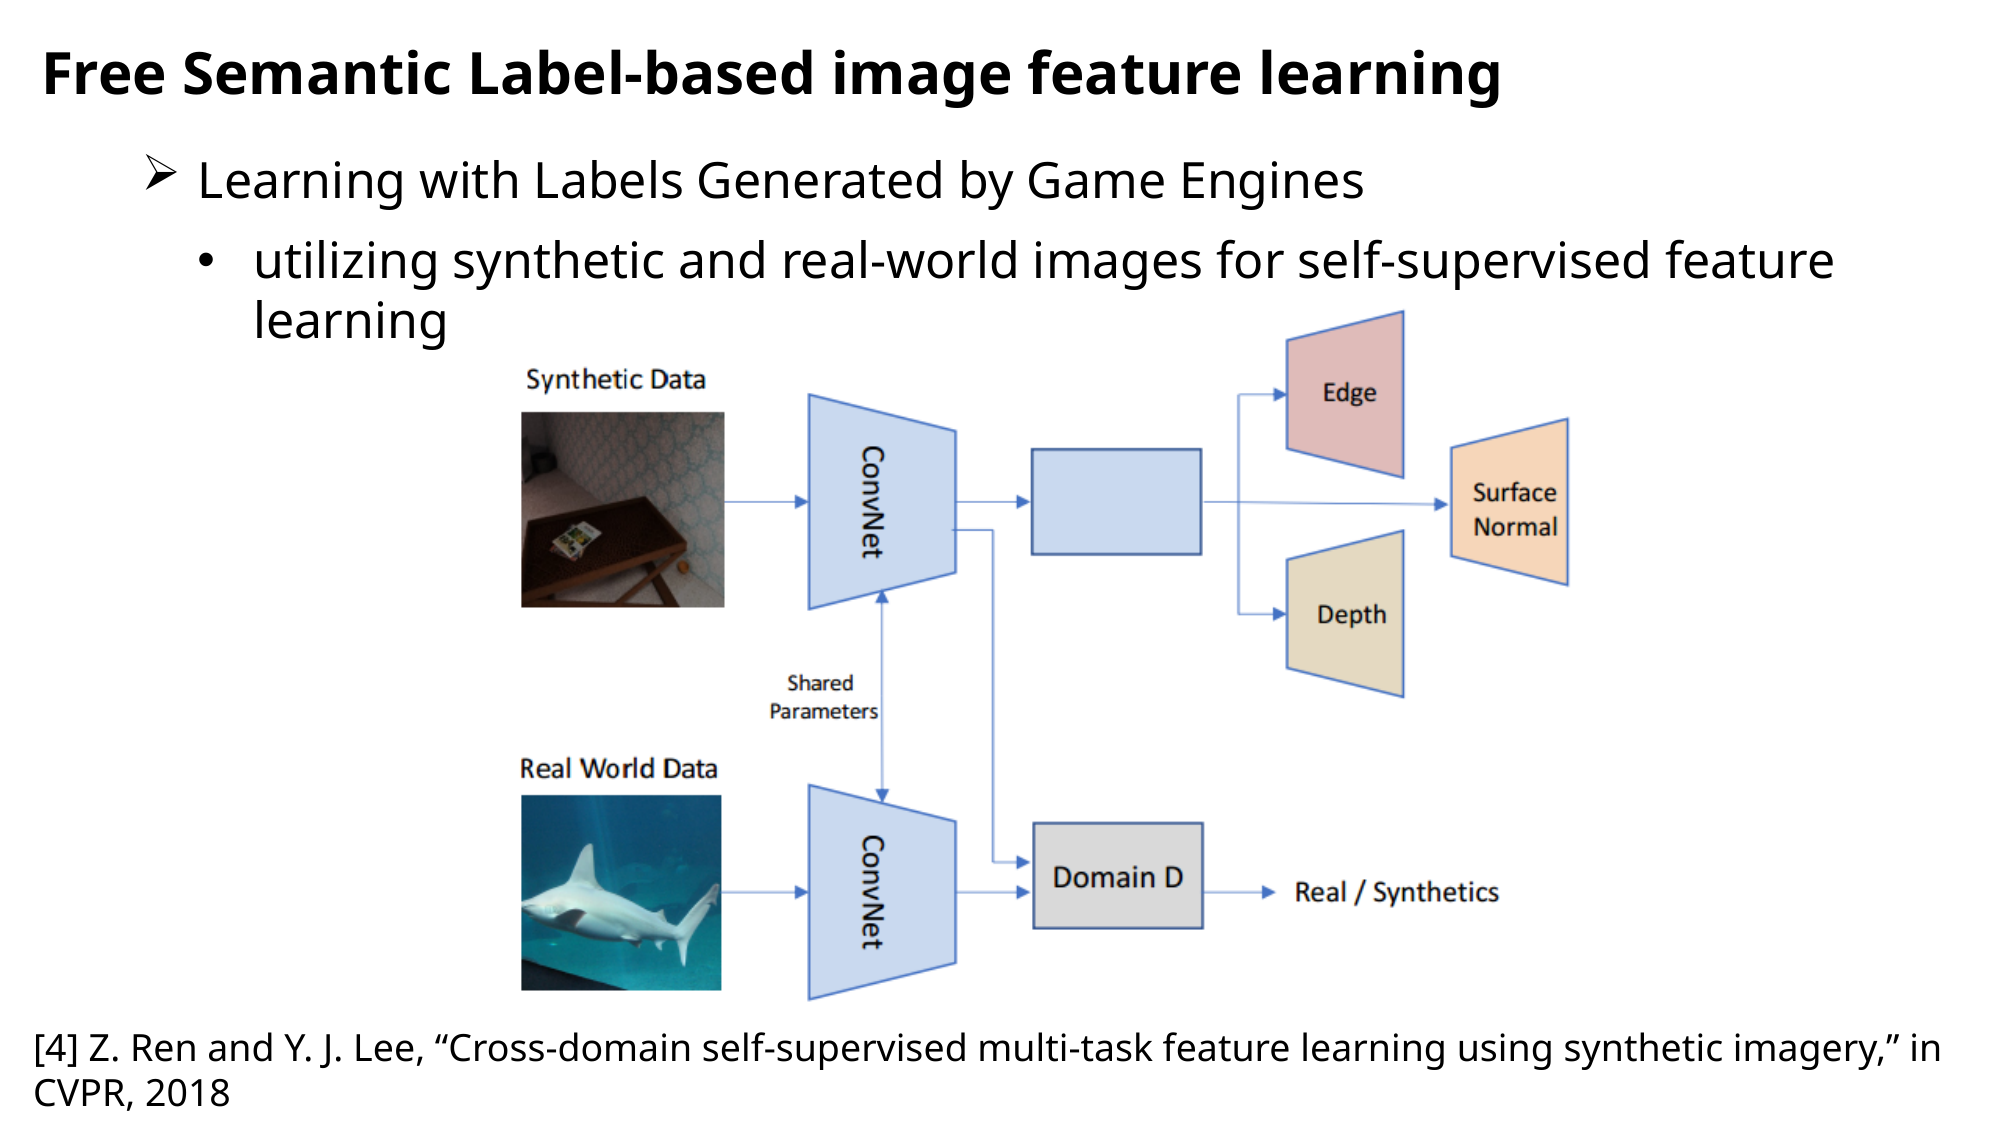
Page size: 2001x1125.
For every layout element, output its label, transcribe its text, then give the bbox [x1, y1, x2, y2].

text_box Free Semantic Label-based image feature learning [26, 28, 1822, 114]
picture [506, 306, 1578, 1008]
text_box [4] Z. Ren and Y. J. Lee, “Cross-domain self-supervised multi-task feature learning using synthetic imagery,” in CVPR, 2018 [18, 1016, 1969, 1122]
text_box utilizing synthetic and real-world images for self-supervised feature learning [182, 221, 1969, 357]
text_box Learning with Labels Generated by Game Engines [51, 141, 1796, 217]
